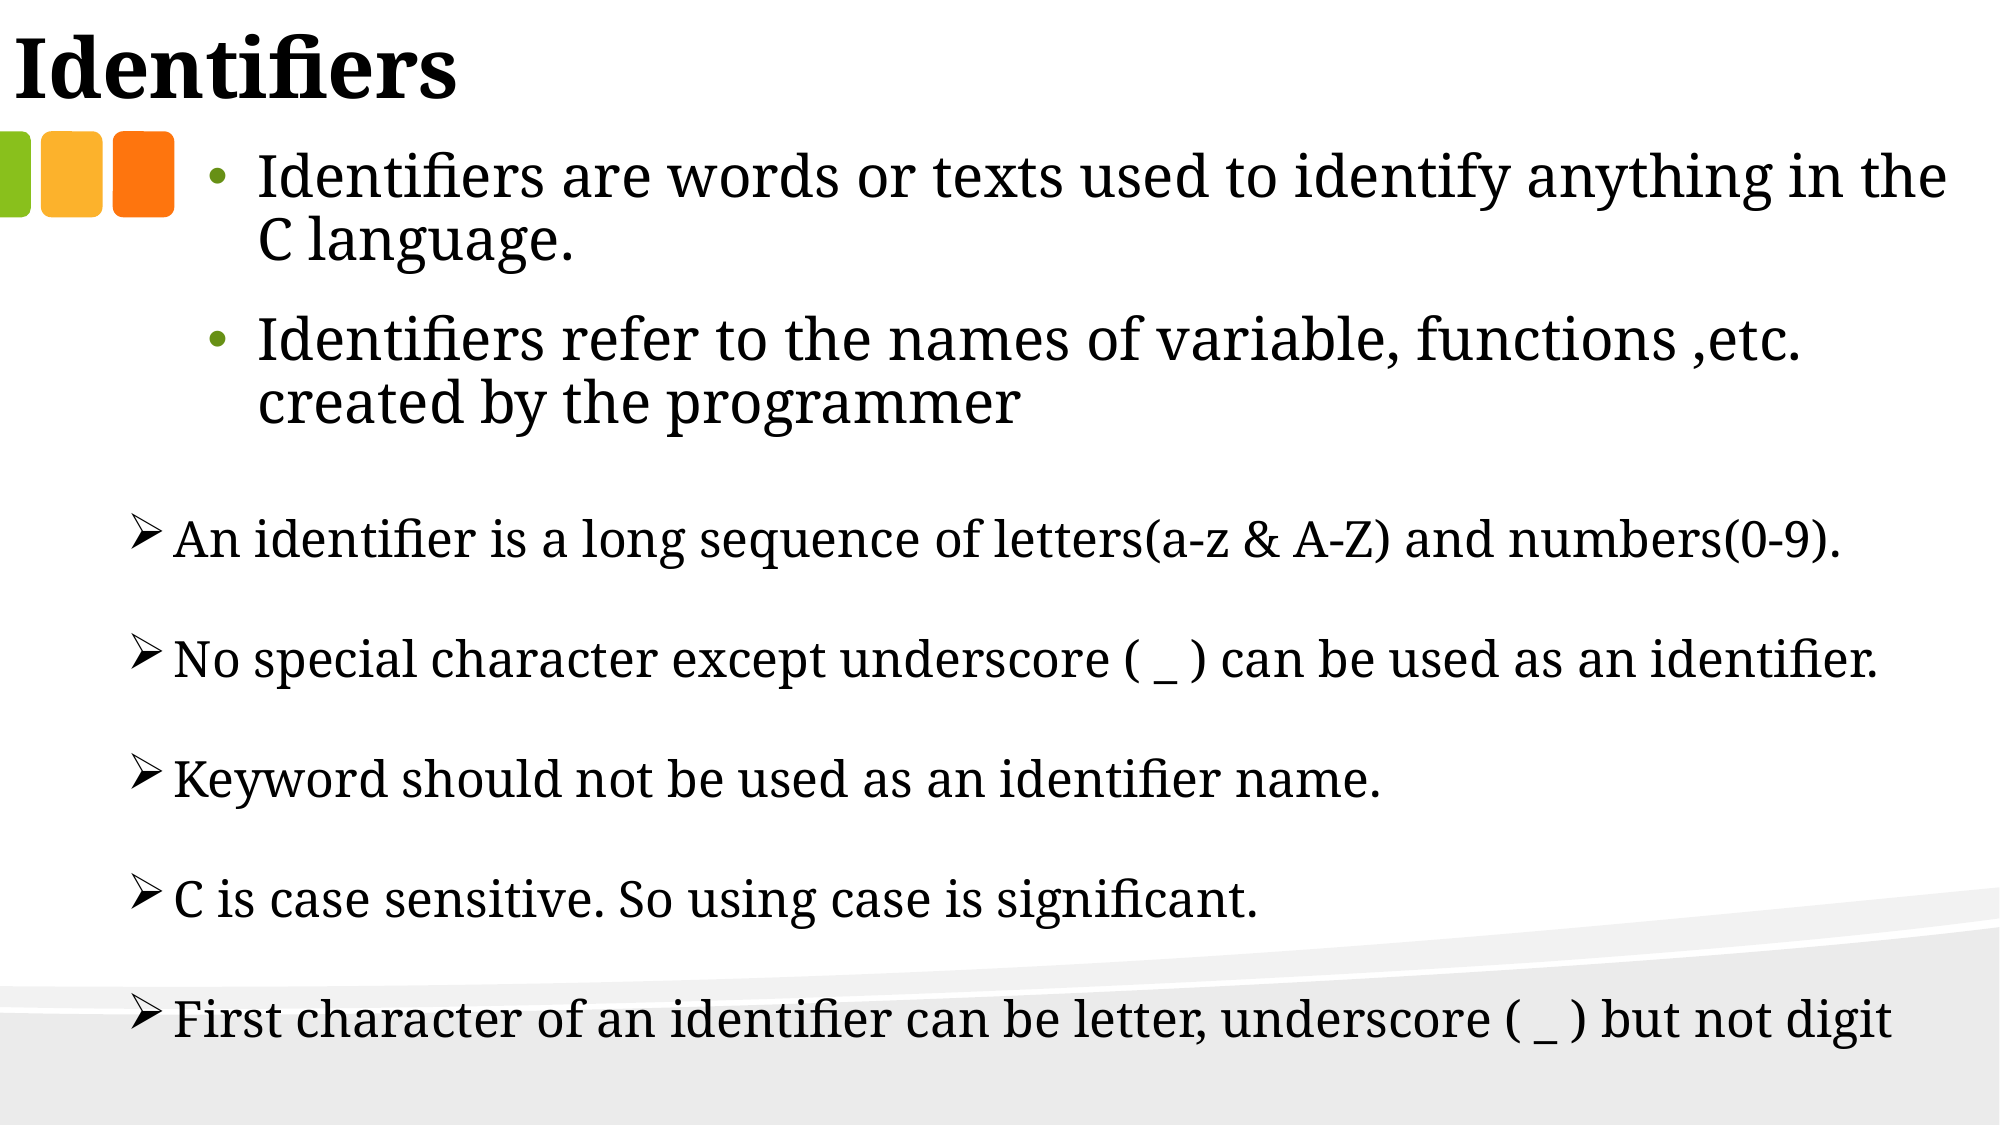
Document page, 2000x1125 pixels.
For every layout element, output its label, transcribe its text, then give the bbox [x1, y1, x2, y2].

text_box Identifiers [0, 0, 1551, 125]
list Identifiers are words or texts used to identify anything in the C language. Identifiers refer to the names of variable, functions ,etc. created by the programmer [187, 137, 1988, 450]
text_box An identifier is a long sequence of letters(a-z & A-Z) and numbers(0-9). No special character except underscore ( _ ) can be used as an identifier. Keyword should not be used as an identifier name. C is case sensitive. So using case is significant. First character of an identifier can be letter, underscore ( _ ) but not digit [112, 499, 1950, 1055]
